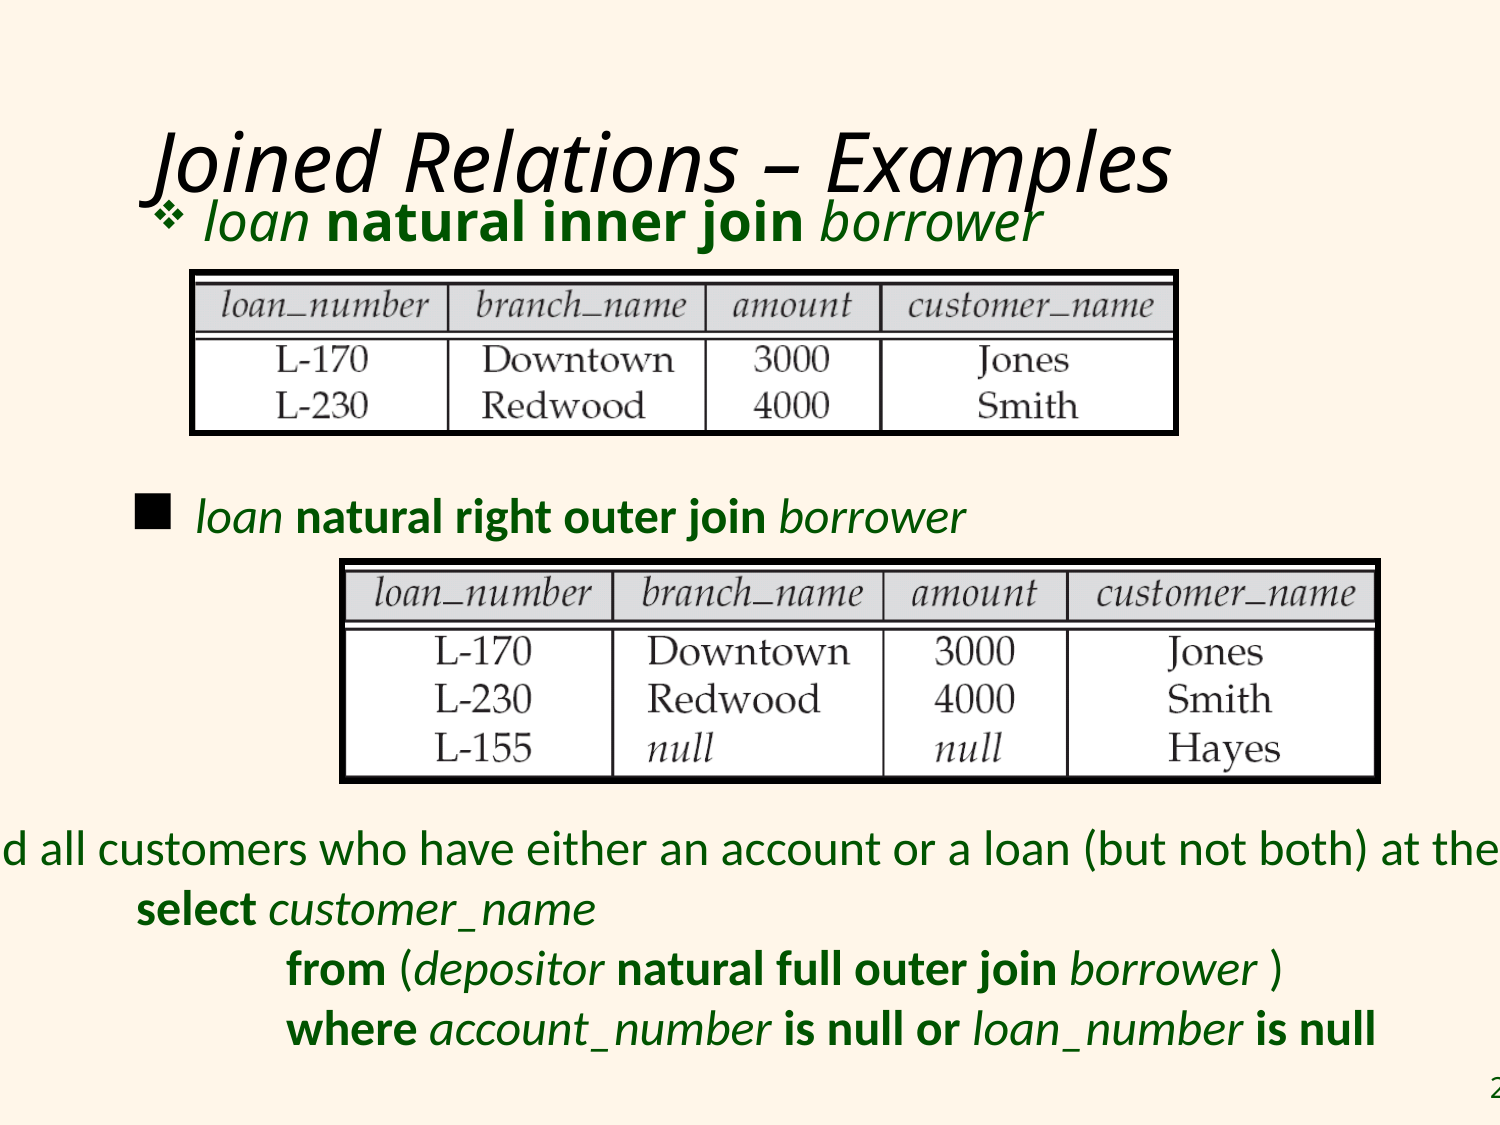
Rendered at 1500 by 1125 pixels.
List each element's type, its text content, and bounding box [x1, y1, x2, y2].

title Joined Relations – Examples [137, 68, 1413, 250]
text_box select customer_name from (depositor natural full outer join borrower ) where account_number is null or loan_number is null [121, 867, 1392, 1063]
picture [344, 564, 1376, 779]
list loan natural inner join borrower [135, 179, 1225, 260]
picture [194, 274, 1174, 430]
text_box loan natural right outer join borrower [123, 475, 1240, 556]
text_box Find all customers who have either an account or a loan (but not both) at the bank. [0, 808, 1500, 883]
